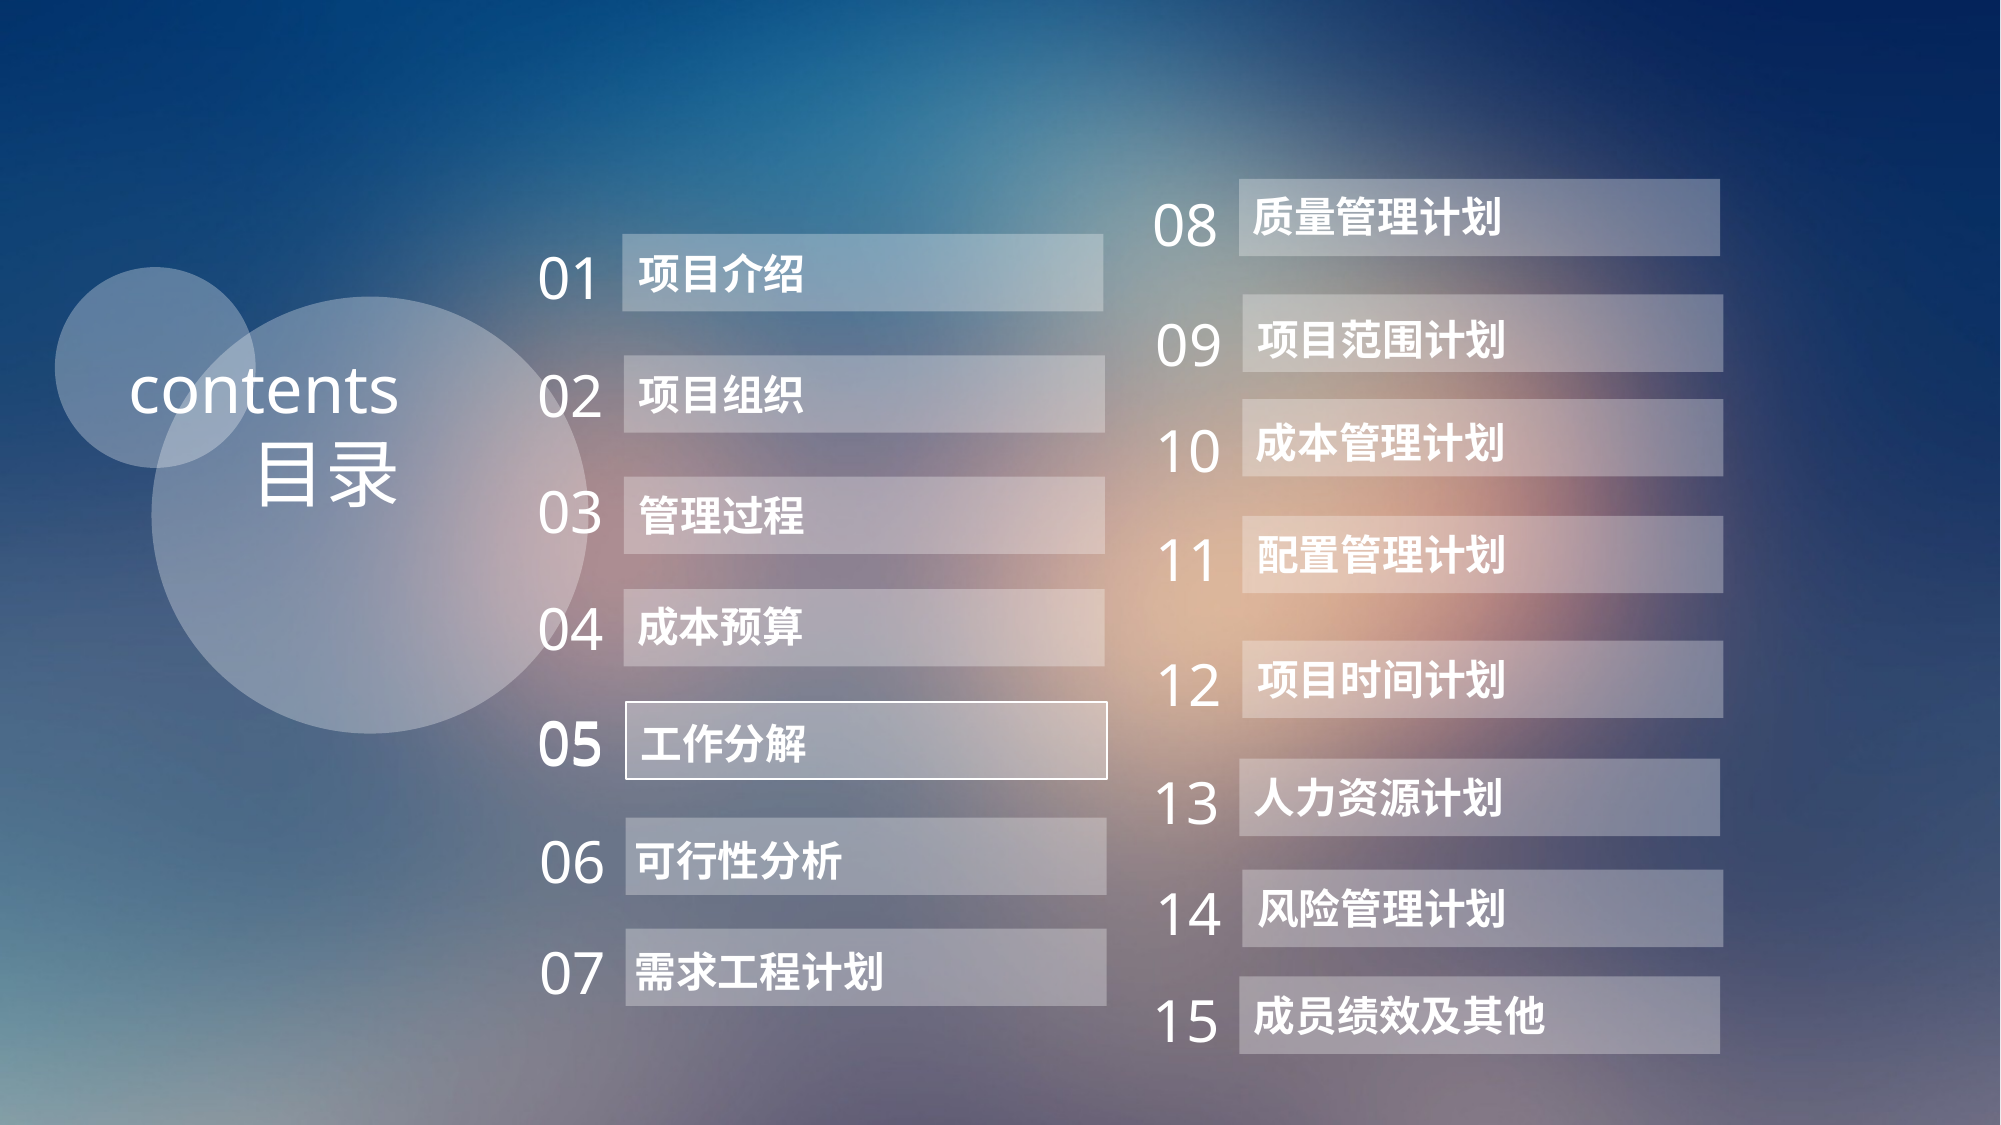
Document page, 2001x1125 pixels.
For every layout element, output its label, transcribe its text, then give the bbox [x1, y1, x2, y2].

text_box 08 [1137, 180, 1240, 266]
text_box 需求工程计划 [626, 938, 1133, 1004]
text_box 09 [1141, 300, 1243, 386]
text_box [1240, 976, 1721, 1054]
text_box 14 [1141, 869, 1243, 955]
text_box [1243, 869, 1724, 948]
text_box 成本预算 [624, 593, 1136, 658]
text_box 11 [1141, 515, 1243, 601]
text_box 02 [522, 351, 624, 437]
text_box [151, 296, 586, 734]
text_box [1242, 399, 1724, 477]
text_box 配置管理计划 [1242, 521, 1593, 587]
text_box 01 [522, 234, 624, 319]
text_box [624, 355, 1105, 433]
text_box [1242, 294, 1724, 372]
text_box [1243, 640, 1724, 718]
text_box 06 [524, 817, 626, 903]
text_box 项目组织 [624, 361, 963, 426]
text_box [624, 658, 1105, 667]
text_box [626, 928, 1107, 938]
text_box 项目时间计划 [1242, 646, 1593, 712]
text_box 04 [522, 584, 624, 670]
text_box [625, 701, 1107, 779]
text_box 13 [1137, 758, 1240, 844]
text_box 人力资源计划 [1239, 764, 1590, 830]
text_box 10 [1140, 406, 1243, 492]
text_box 管理过程 [624, 482, 930, 548]
picture [0, 0, 2001, 1125]
text_box 05 [522, 697, 624, 783]
text_box 风险管理计划 [1242, 875, 1593, 941]
text_box [626, 817, 1107, 827]
text_box [623, 476, 1105, 554]
text_box [624, 589, 1105, 593]
text_box 07 [524, 928, 626, 1014]
text_box 03 [522, 467, 624, 553]
text_box contents 目录 [96, 339, 416, 524]
text_box 成员绩效及其他 [1239, 982, 1590, 1048]
text_box [1239, 178, 1721, 257]
text_box [1243, 515, 1724, 594]
text_box [1240, 758, 1721, 837]
text_box 15 [1137, 976, 1240, 1062]
text_box [622, 233, 1104, 312]
text_box 质量管理计划 [1237, 183, 1588, 249]
text_box 成本管理计划 [1240, 409, 1591, 475]
text_box 可行性分析 [626, 827, 1133, 893]
text_box 12 [1141, 640, 1243, 726]
text_box [54, 267, 252, 449]
